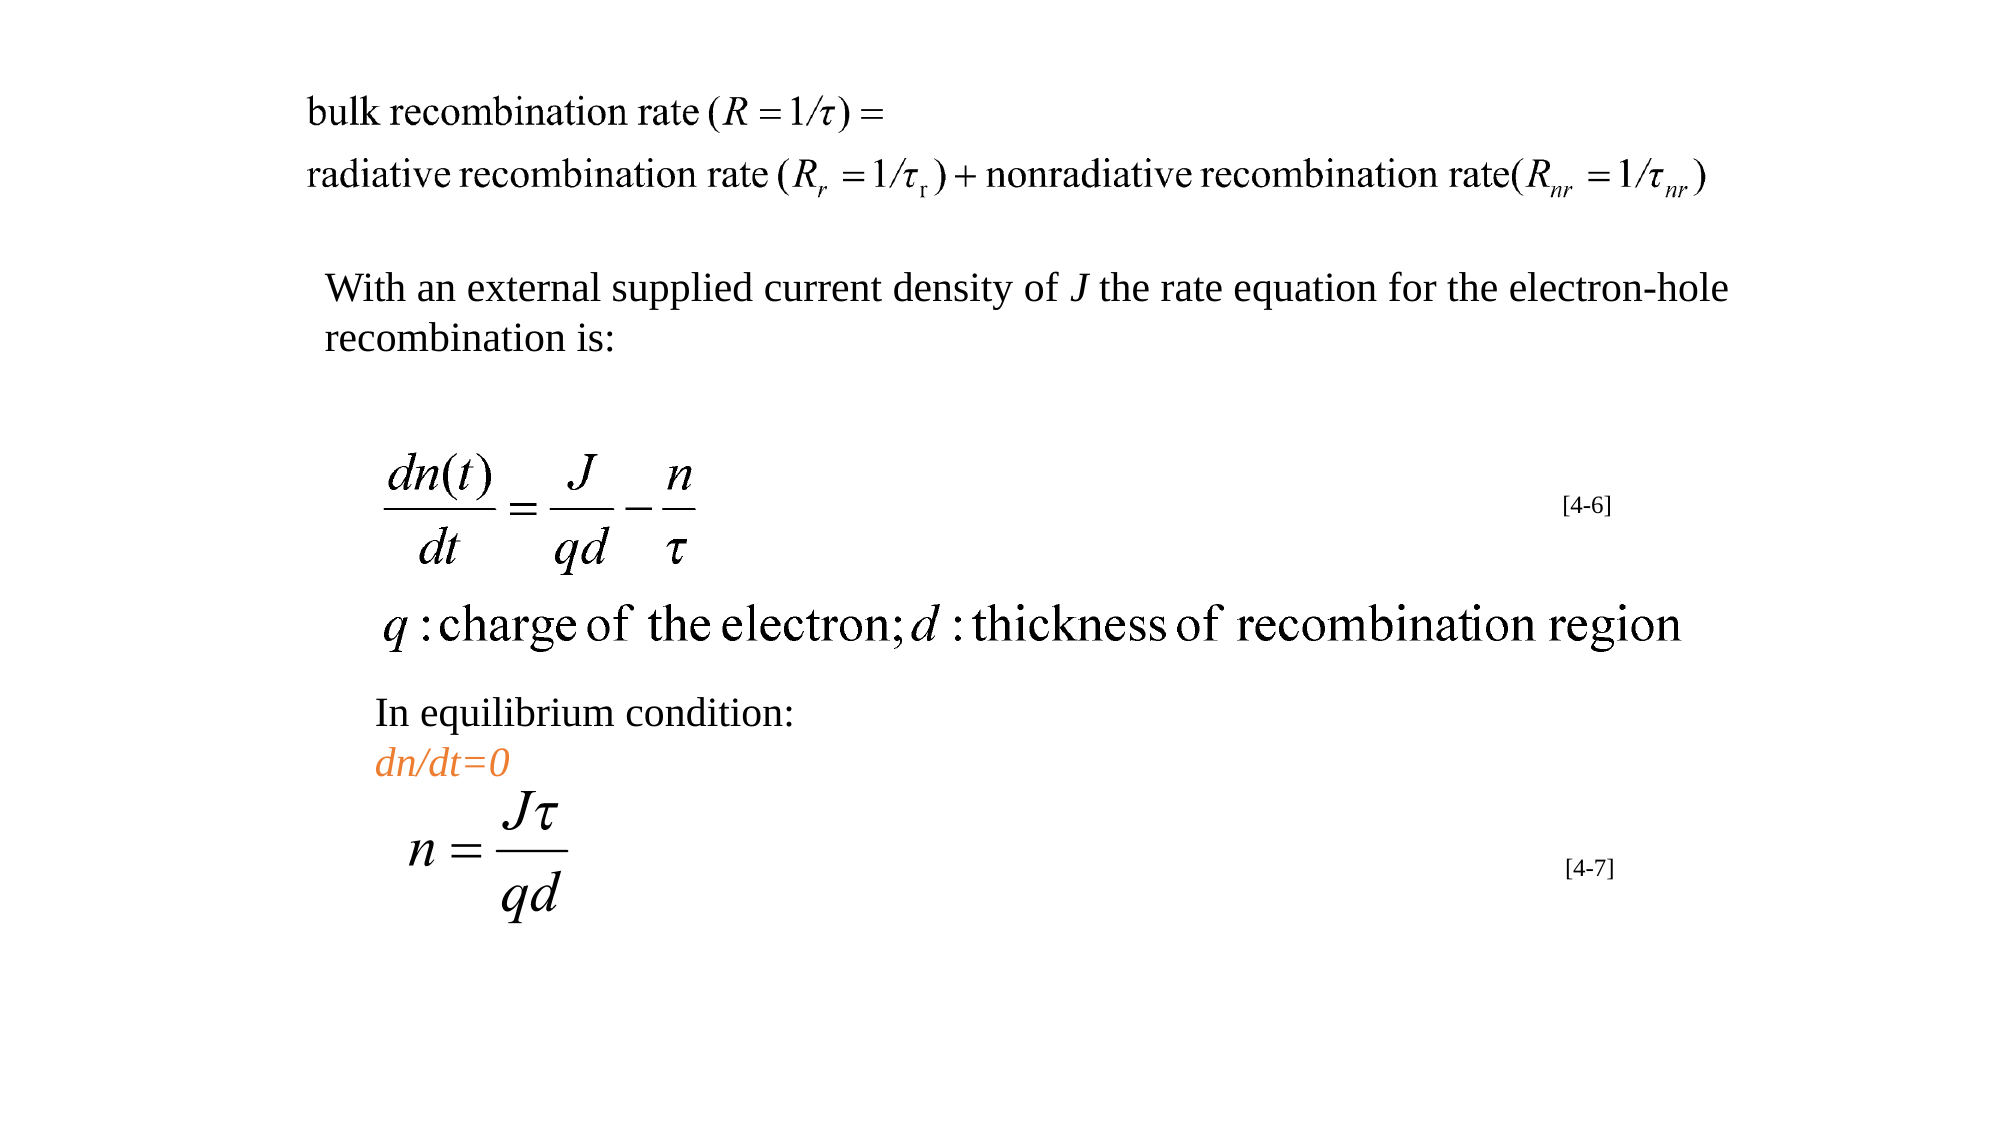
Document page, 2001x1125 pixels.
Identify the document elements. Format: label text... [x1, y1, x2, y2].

picture [299, 87, 1713, 205]
text_box [4-7] [1549, 843, 1631, 889]
text_box With an external supplied current density of J the rate equation for the electron-hole recombination is: [309, 252, 1749, 368]
text_box In equilibrium condition: dn/dt=0 [359, 677, 953, 793]
picture [399, 774, 578, 933]
picture [374, 437, 1691, 664]
